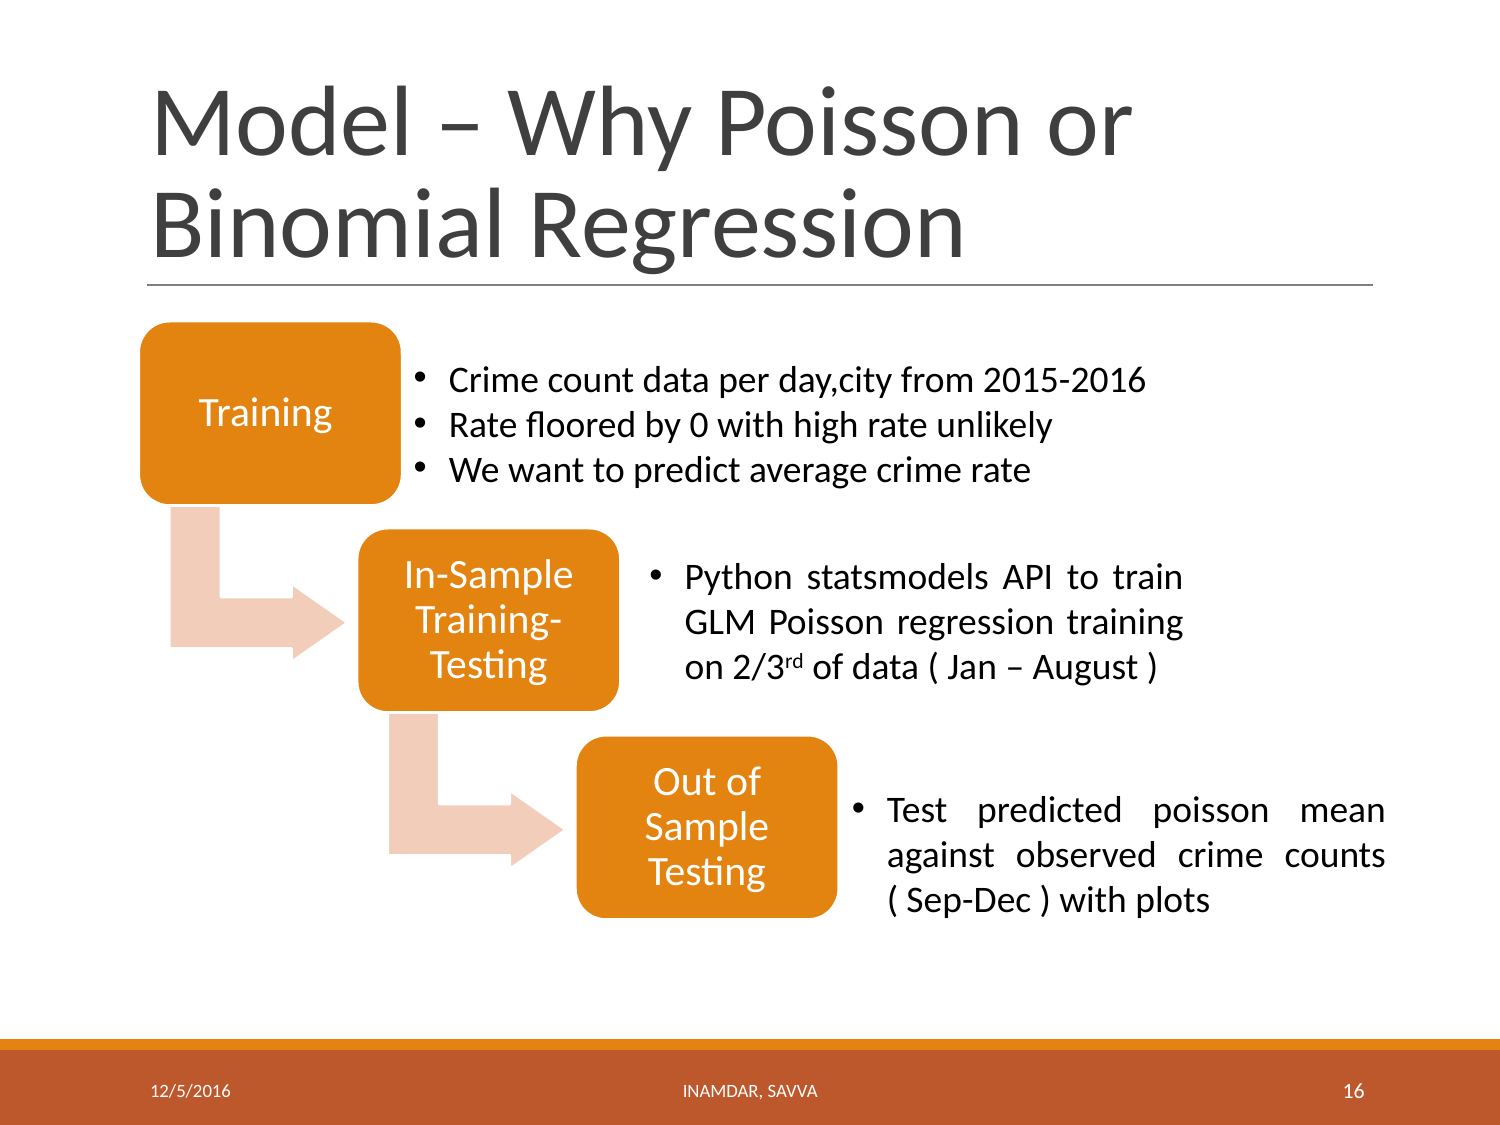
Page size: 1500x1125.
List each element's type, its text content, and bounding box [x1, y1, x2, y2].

text_box Crime count data per day,city from 2015-2016 Rate floored by 0 with high rate unlikely We want to predict average crime rate [843, 347, 1188, 499]
text_box Python statsmodels API to train GLM Poisson regression training on 2/3rd of data ( Jan – August ) [843, 544, 1200, 697]
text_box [138, 320, 839, 920]
text_box Test predicted poisson mean against observed crime counts ( Sep-Dec ) with plots [836, 777, 1402, 930]
slide_number 16 [1218, 1059, 1380, 1120]
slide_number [135, 1059, 440, 1120]
title Model – Why Poisson or Binomial Regression [135, 47, 1373, 285]
footer INAMDAR, SAVVA [453, 1059, 1047, 1120]
